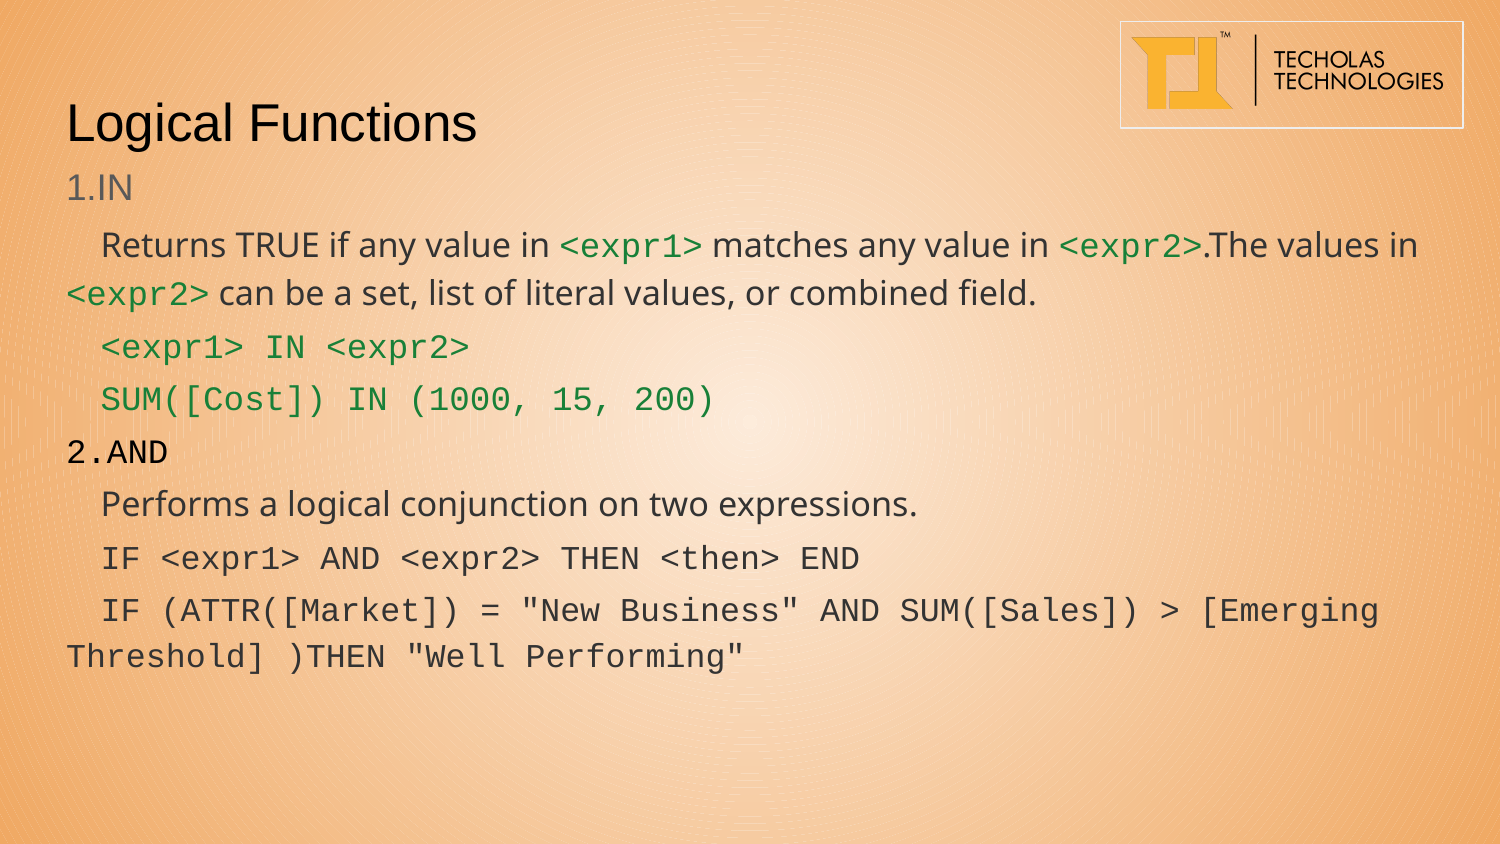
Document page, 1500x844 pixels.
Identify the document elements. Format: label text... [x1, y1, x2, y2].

title Logical Functions [51, 72, 1449, 141]
picture [1121, 22, 1462, 127]
list 1.IN Returns TRUE if any value in <expr1> matches any value in <expr2>.The values in <expr2> can be a set, list of literal values, or combined field. <expr1> IN <expr2> SUM([Cost]) IN (1000, 15, 200) 2.AND Performs a logical conjunction on two expressions. IF <expr1> AND <expr2> THEN <then> END IF (ATTR([Market]) = "New Business" AND SUM([Sales]) > [Emerging Threshold] )THEN "Well Performing" [51, 141, 1449, 703]
